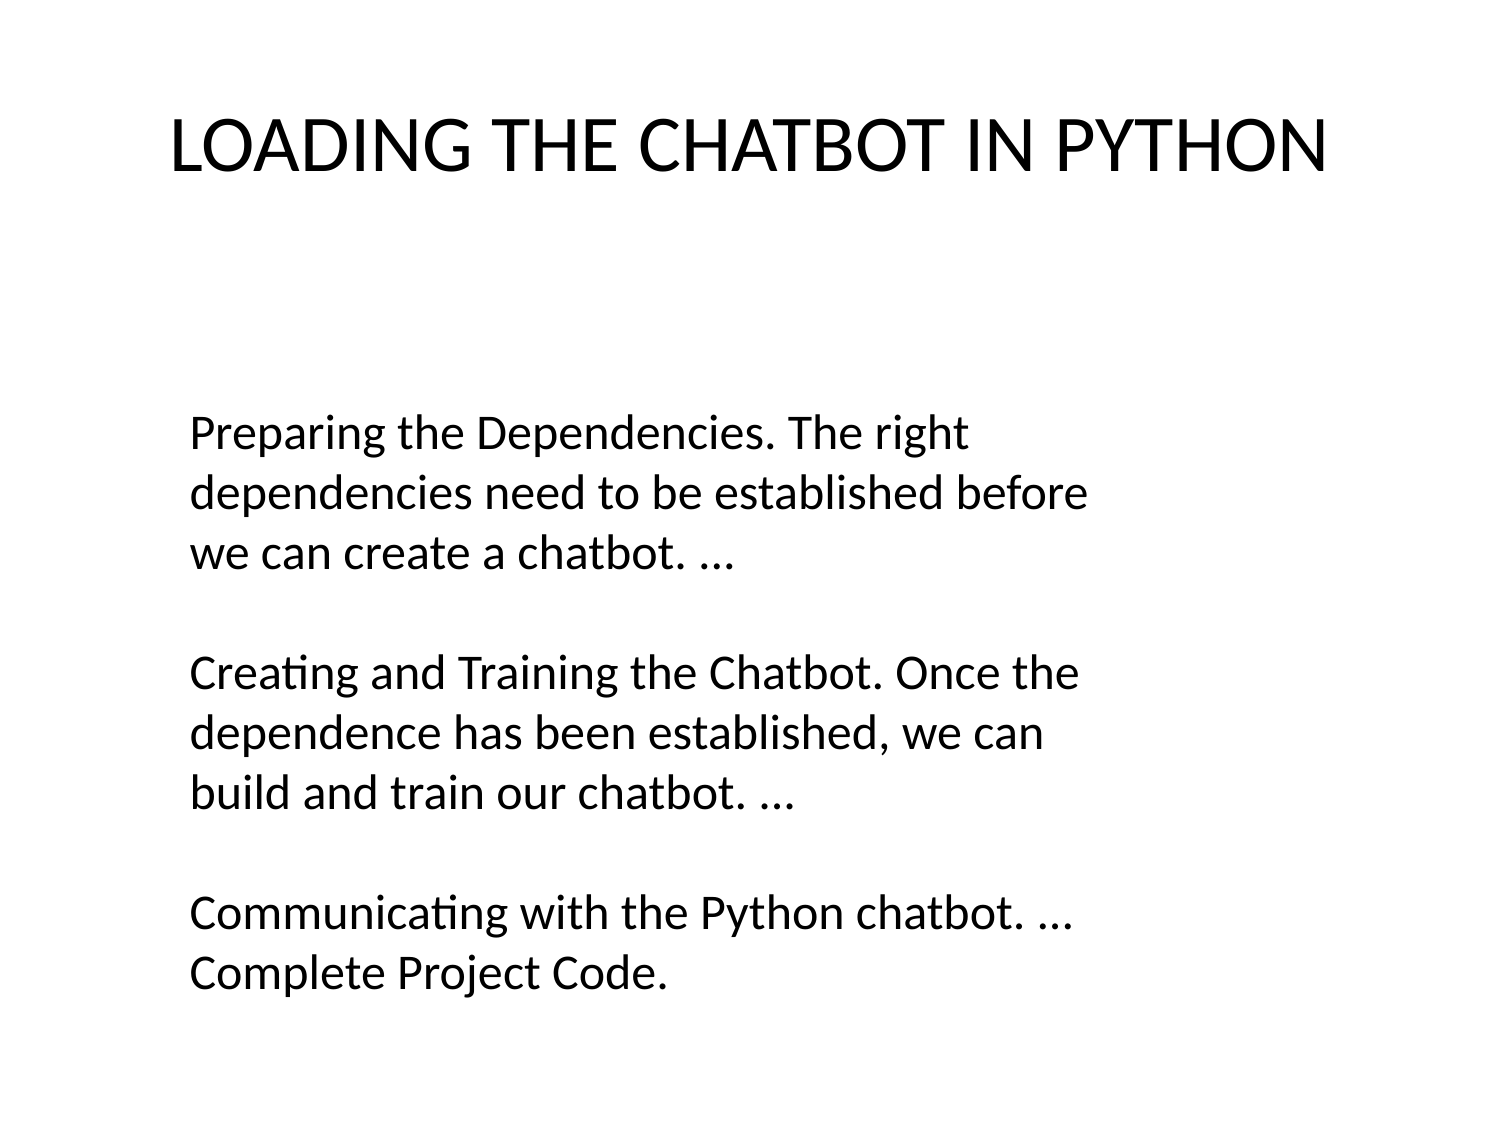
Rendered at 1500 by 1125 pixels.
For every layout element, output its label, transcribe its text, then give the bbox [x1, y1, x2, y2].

title LOADING THE CHATBOT IN PYTHON [75, 45, 1425, 233]
text_box Preparing the Dependencies. The right dependencies need to be established before we can create a chatbot. ... Creating and Training the Chatbot. Once the dependence has been established, we can build and train our chatbot. ... Communicating with the Python chatbot. ... Complete Project Code. [174, 312, 1138, 1125]
